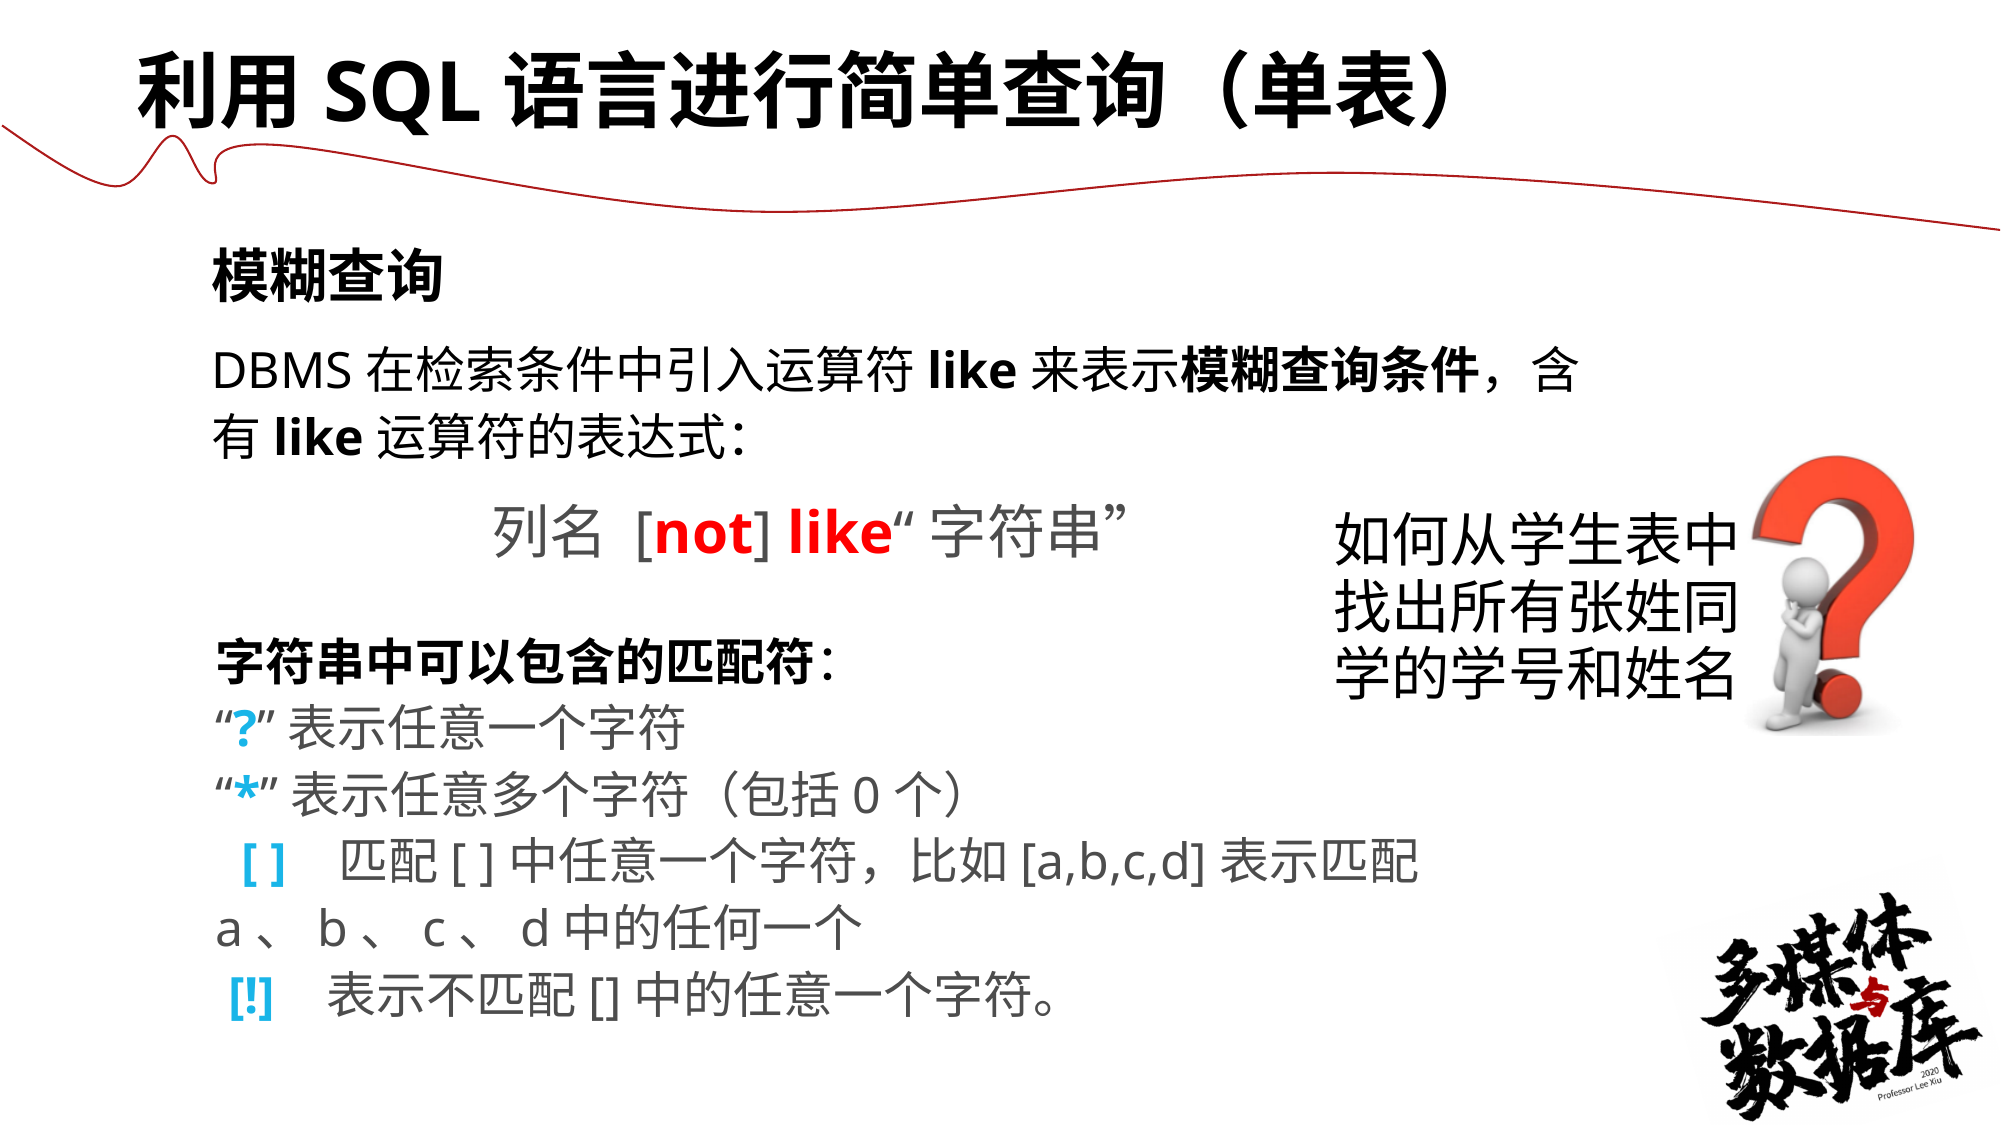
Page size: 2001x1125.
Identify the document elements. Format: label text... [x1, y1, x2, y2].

text_box 利用SQL语言进行简单查询（单表） [122, 31, 1556, 146]
text_box 列名 [not] like“字符串” [476, 491, 1209, 574]
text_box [1318, 454, 1919, 736]
picture [1656, 854, 2001, 1125]
text_box 字符串中可以包含的匹配符： “?”表示任意一个字符 “*”表示任意多个字符（包括0个） [ ] 匹配[ ]中任意一个字符，比如[a,b,c,d]表示匹配a、b、c、d中的任何一个 [!] 表示不匹配[]中的任意一个字符。 [200, 615, 1638, 1031]
text_box 模糊查询 [196, 231, 831, 324]
text_box DBMS在检索条件中引入运算符like来表示模糊查询条件，含有like运算符的表达式： [196, 324, 1634, 473]
